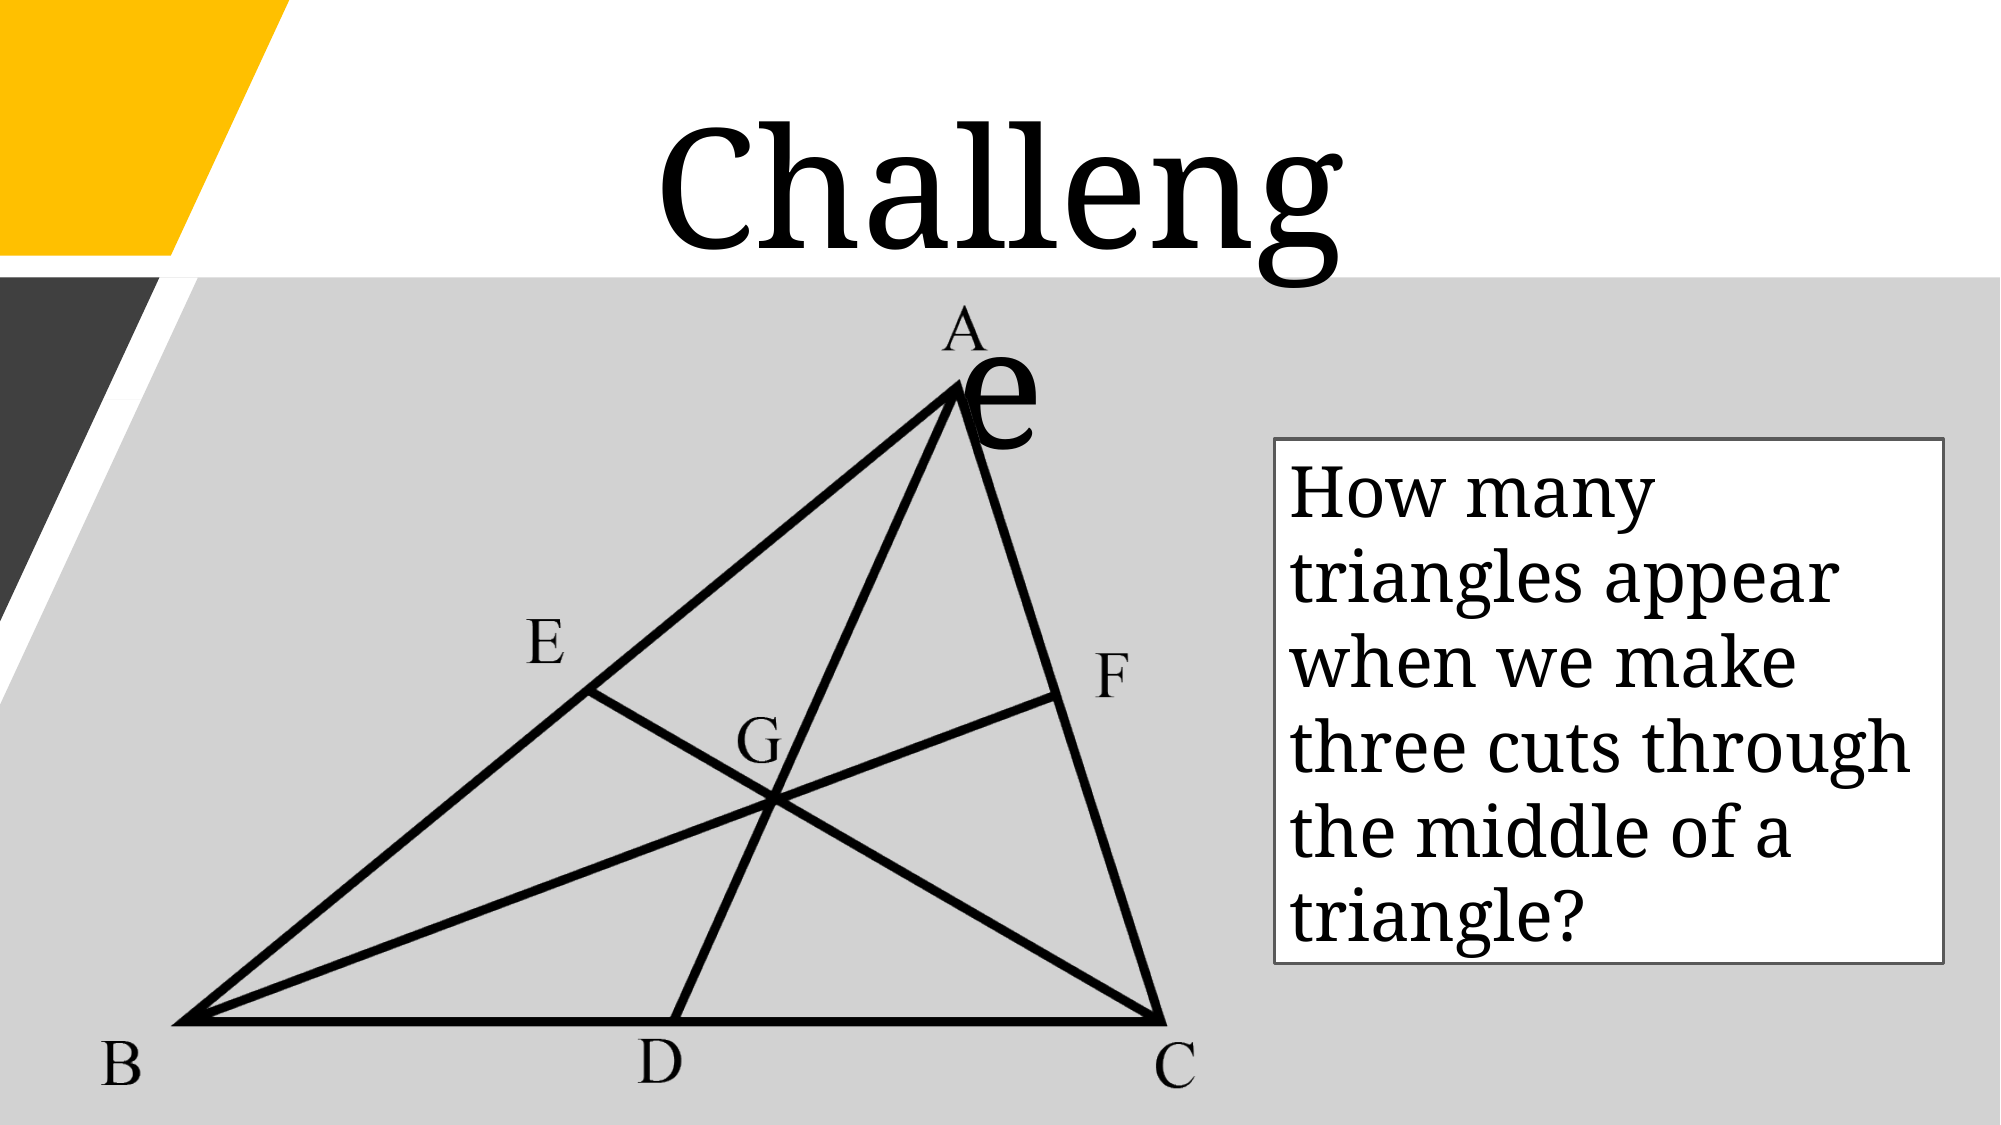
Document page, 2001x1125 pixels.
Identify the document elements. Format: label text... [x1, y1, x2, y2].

picture [100, 295, 1199, 1108]
text_box [0, 277, 2000, 1125]
text_box [0, 0, 290, 256]
text_box How many triangles appear when we make three cuts through the middle of a triangle? [1274, 439, 1944, 964]
text_box [0, 277, 160, 622]
text_box Challenge [595, 74, 1405, 490]
